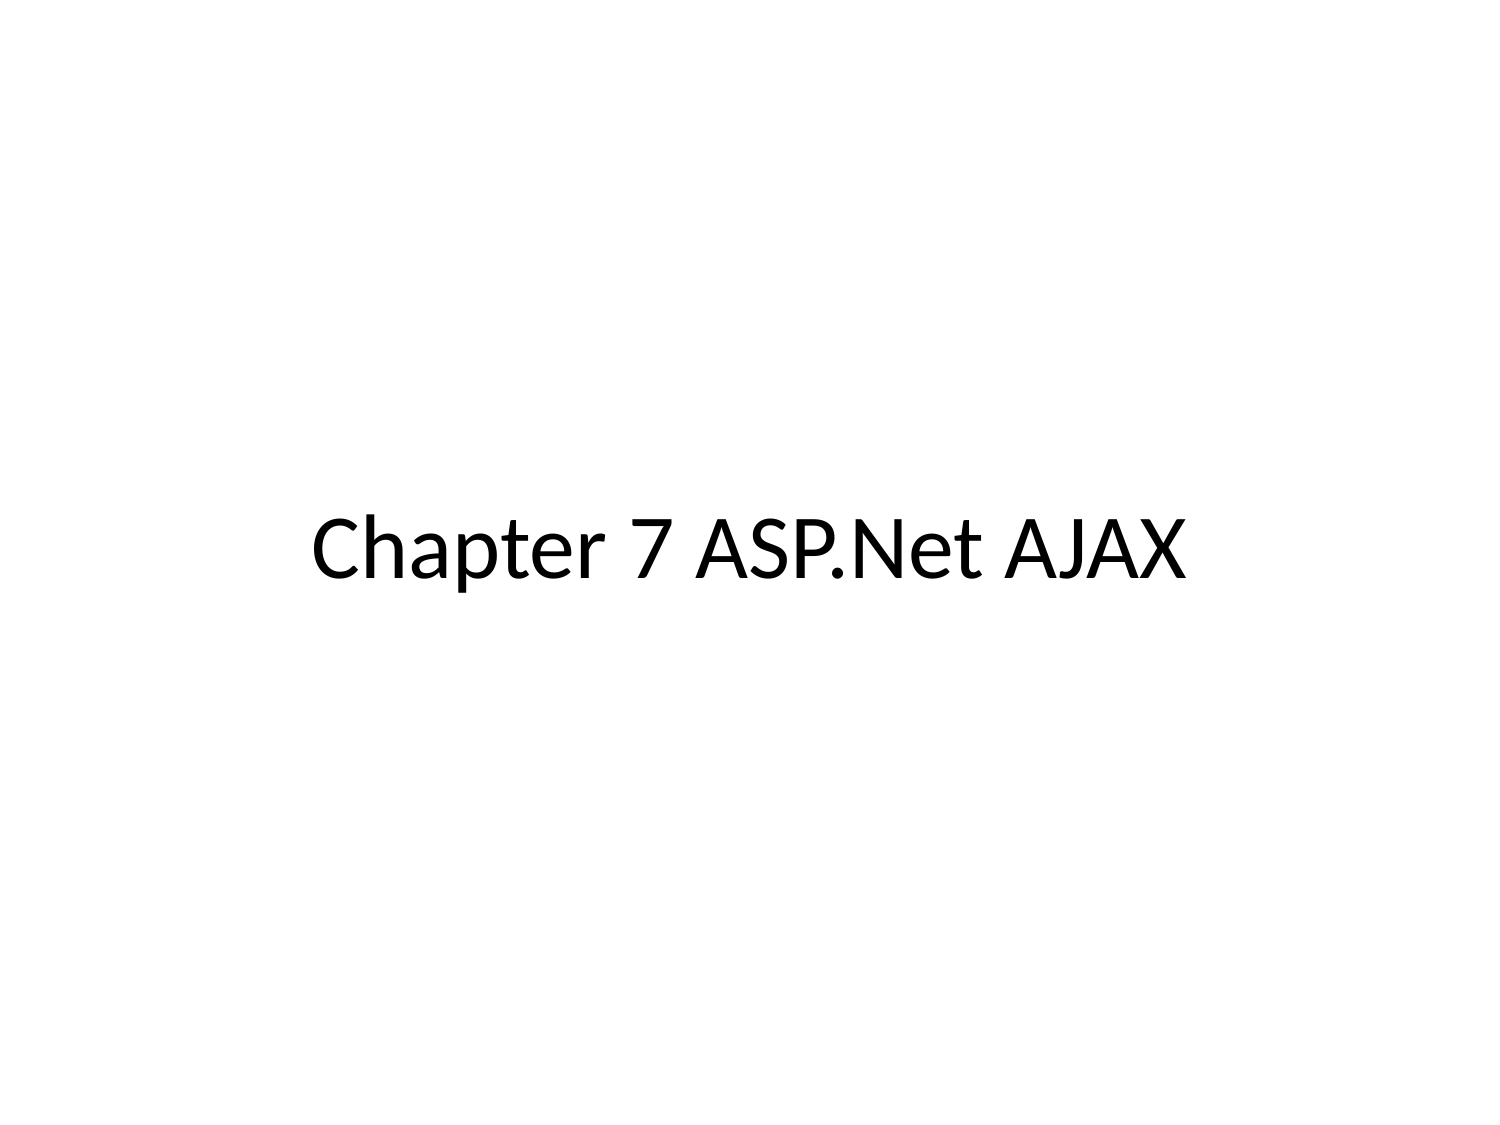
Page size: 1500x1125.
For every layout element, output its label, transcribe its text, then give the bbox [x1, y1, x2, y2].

title Chapter 7 ASP.Net AJAX [112, 421, 1388, 663]
